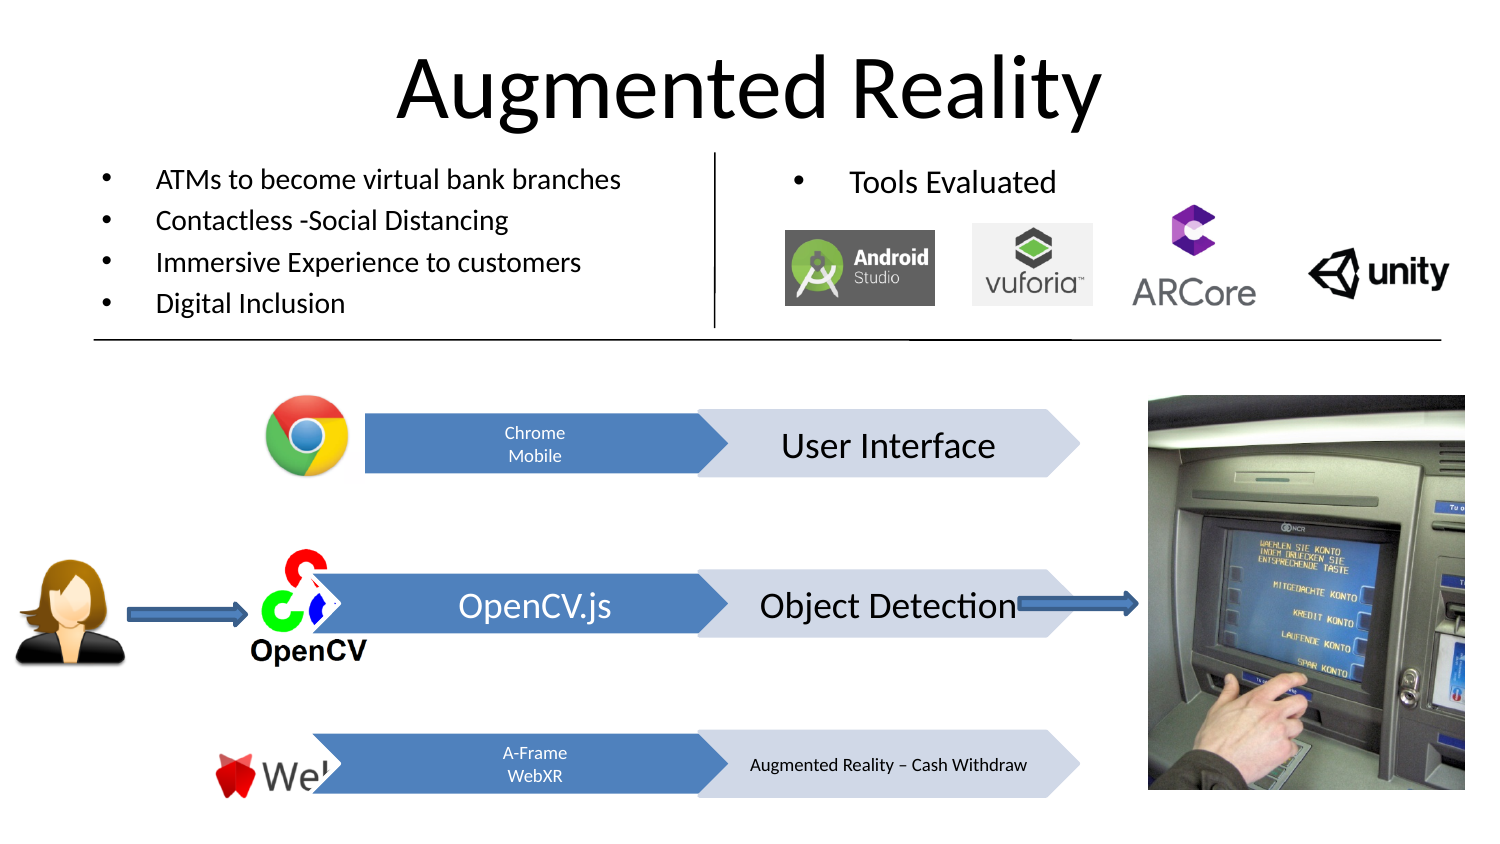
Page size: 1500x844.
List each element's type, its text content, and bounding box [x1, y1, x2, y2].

title Augmented Reality [75, 11, 1425, 153]
picture [1124, 199, 1262, 317]
picture [784, 229, 935, 306]
text_box Tools Evaluated [778, 152, 1395, 329]
picture [1300, 236, 1458, 306]
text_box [11, 362, 1465, 844]
picture [972, 223, 1093, 306]
list ATMs to become virtual bank branches Contactless -Social Distancing Immersive Experience to customers Digital Inclusion [86, 152, 704, 329]
